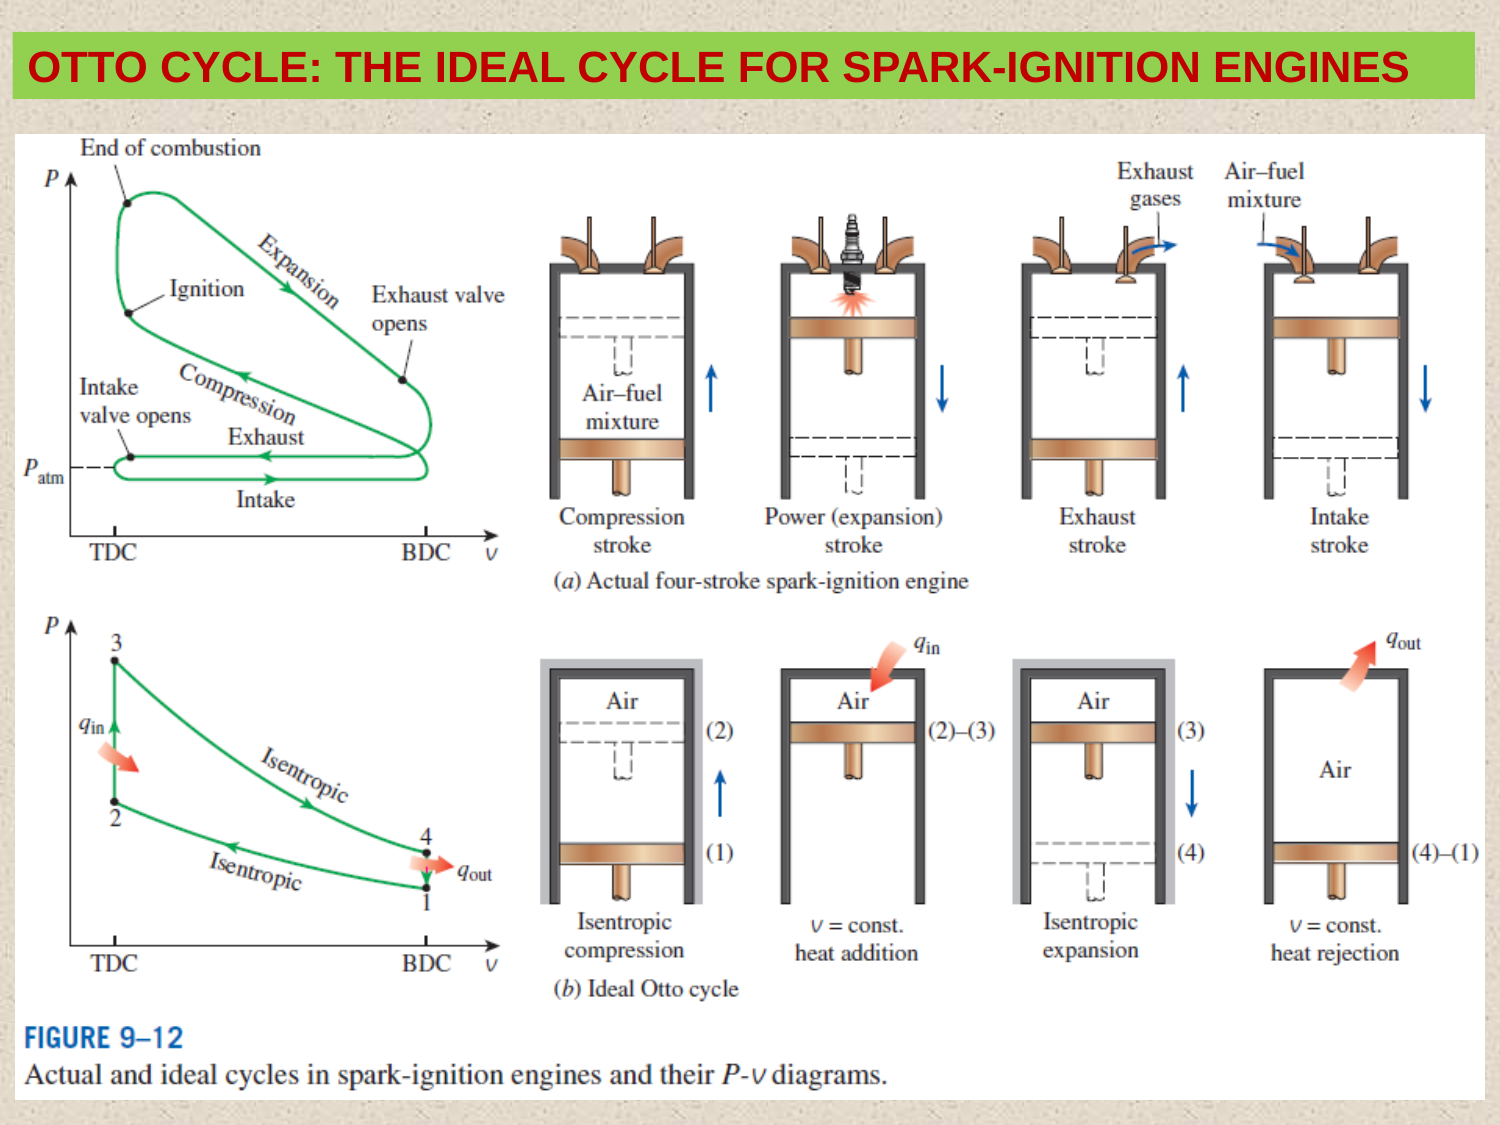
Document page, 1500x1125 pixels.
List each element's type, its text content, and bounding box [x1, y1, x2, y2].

text_box OTTO CYCLE: THE IDEAL CYCLE FOR SPARK-IGNITION ENGINES [12, 31, 1475, 99]
picture [0, 0, 1500, 1125]
